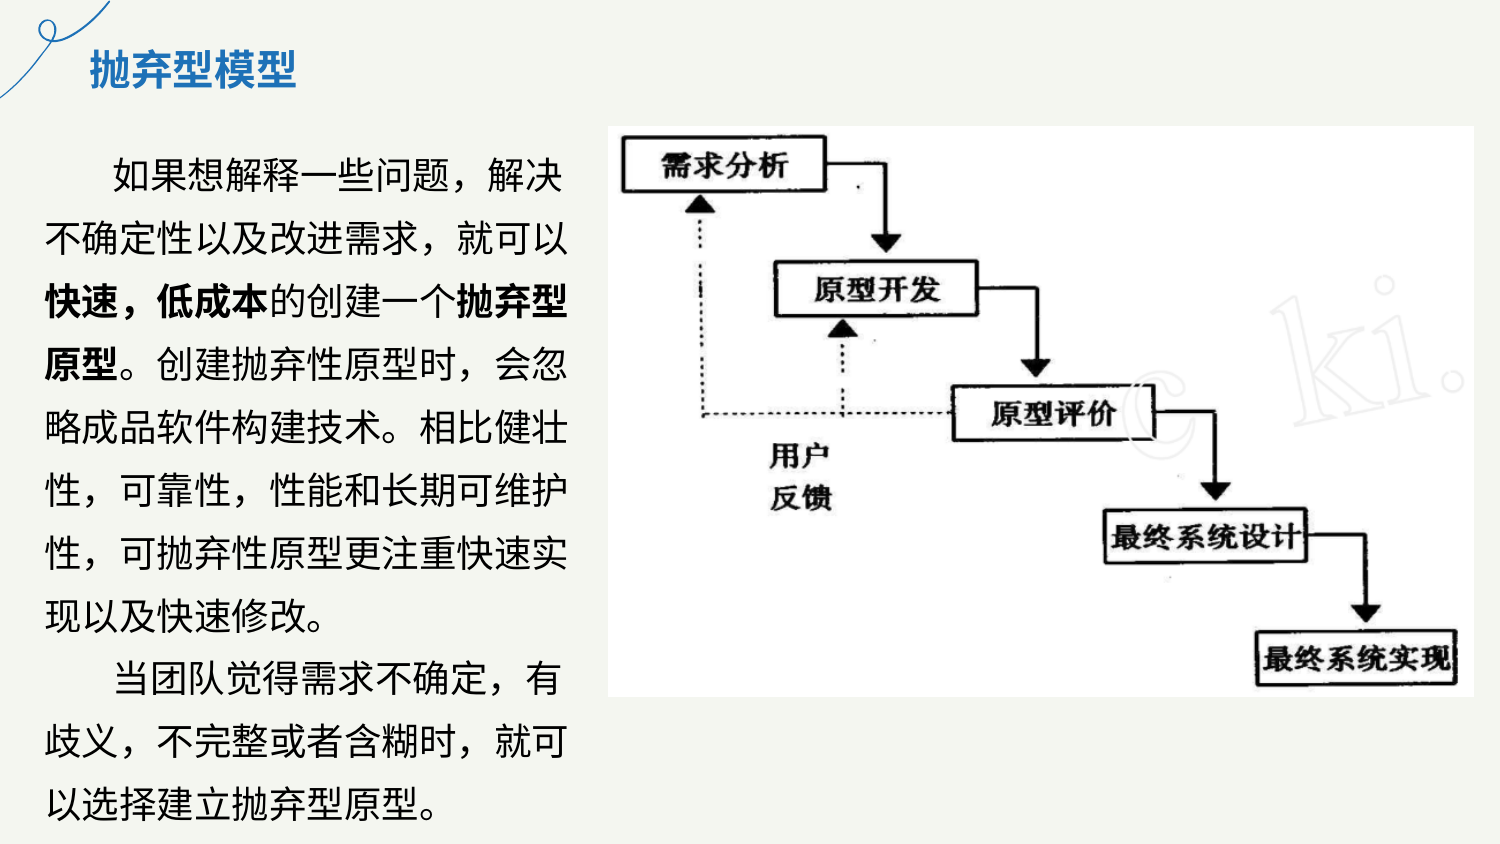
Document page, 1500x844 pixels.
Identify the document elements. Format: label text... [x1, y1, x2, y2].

text_box 如果想解释一些问题，解决不确定性以及改进需求，就可以快速，低成本的创建一个抛弃型原型。创建抛弃性原型时，会忽略成品软件构建技术。相比健壮性，可靠性，性能和长期可维护性，可抛弃性原型更注重快速实现以及快速修改。 当团队觉得需求不确定，有歧义，不完整或者含糊时，就可以选择建立抛弃型原型。 [29, 126, 588, 834]
picture [608, 126, 1474, 697]
text_box 抛弃型模型 [89, 43, 457, 94]
